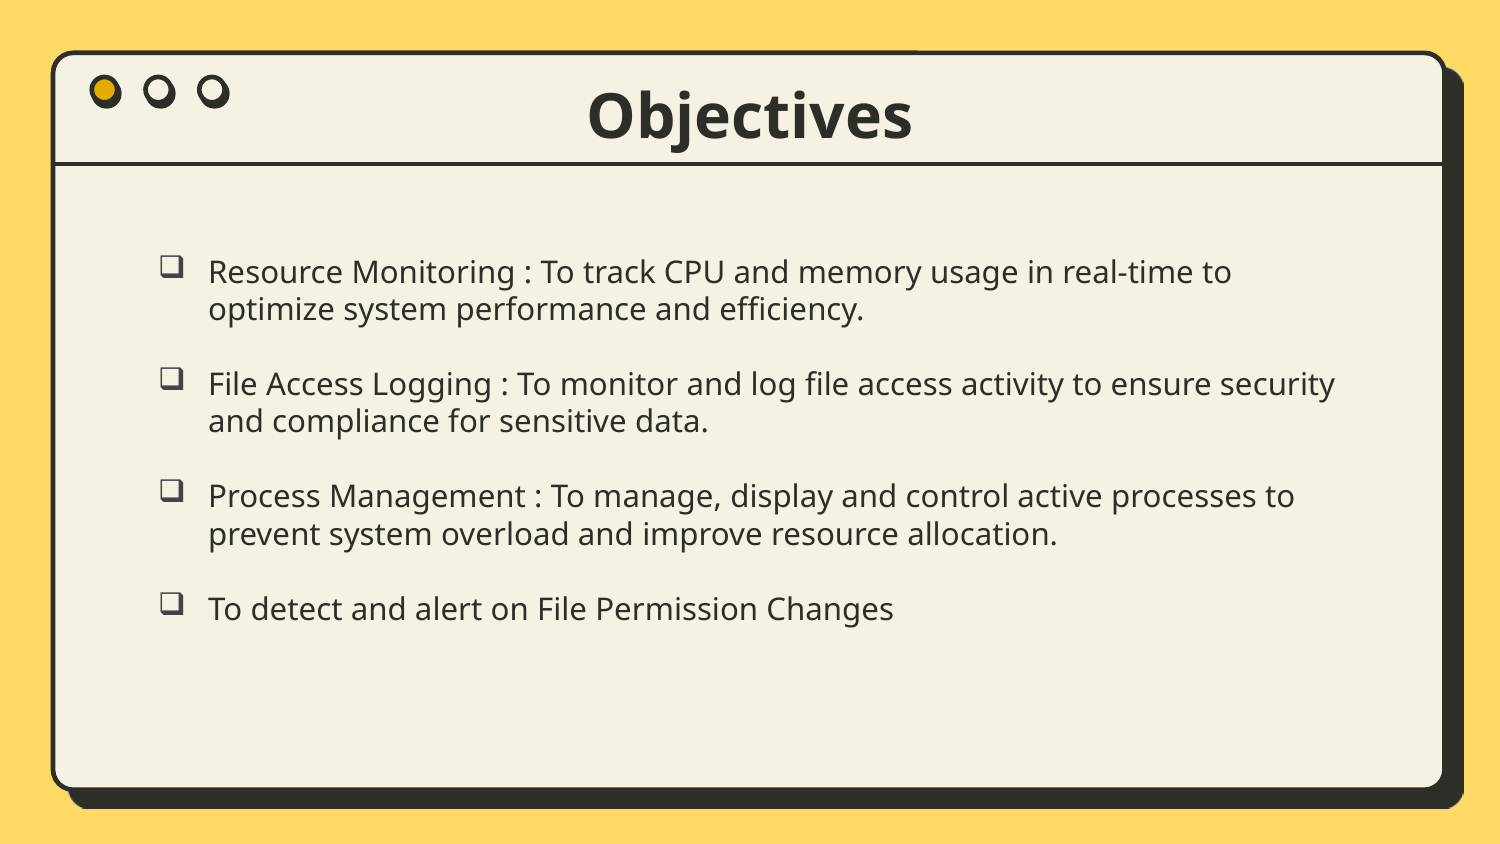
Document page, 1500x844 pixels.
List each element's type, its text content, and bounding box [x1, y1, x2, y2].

title Objectives [118, 81, 1382, 167]
list Resource Monitoring : To track CPU and memory usage in real-time to optimize system performance and efficiency. File Access Logging : To monitor and log file access activity to ensure security and compliance for sensitive data. Process Management : To manage, display and control active processes to prevent system overload and improve resource allocation. To detect and alert on File Permission Changes [118, 199, 1382, 760]
